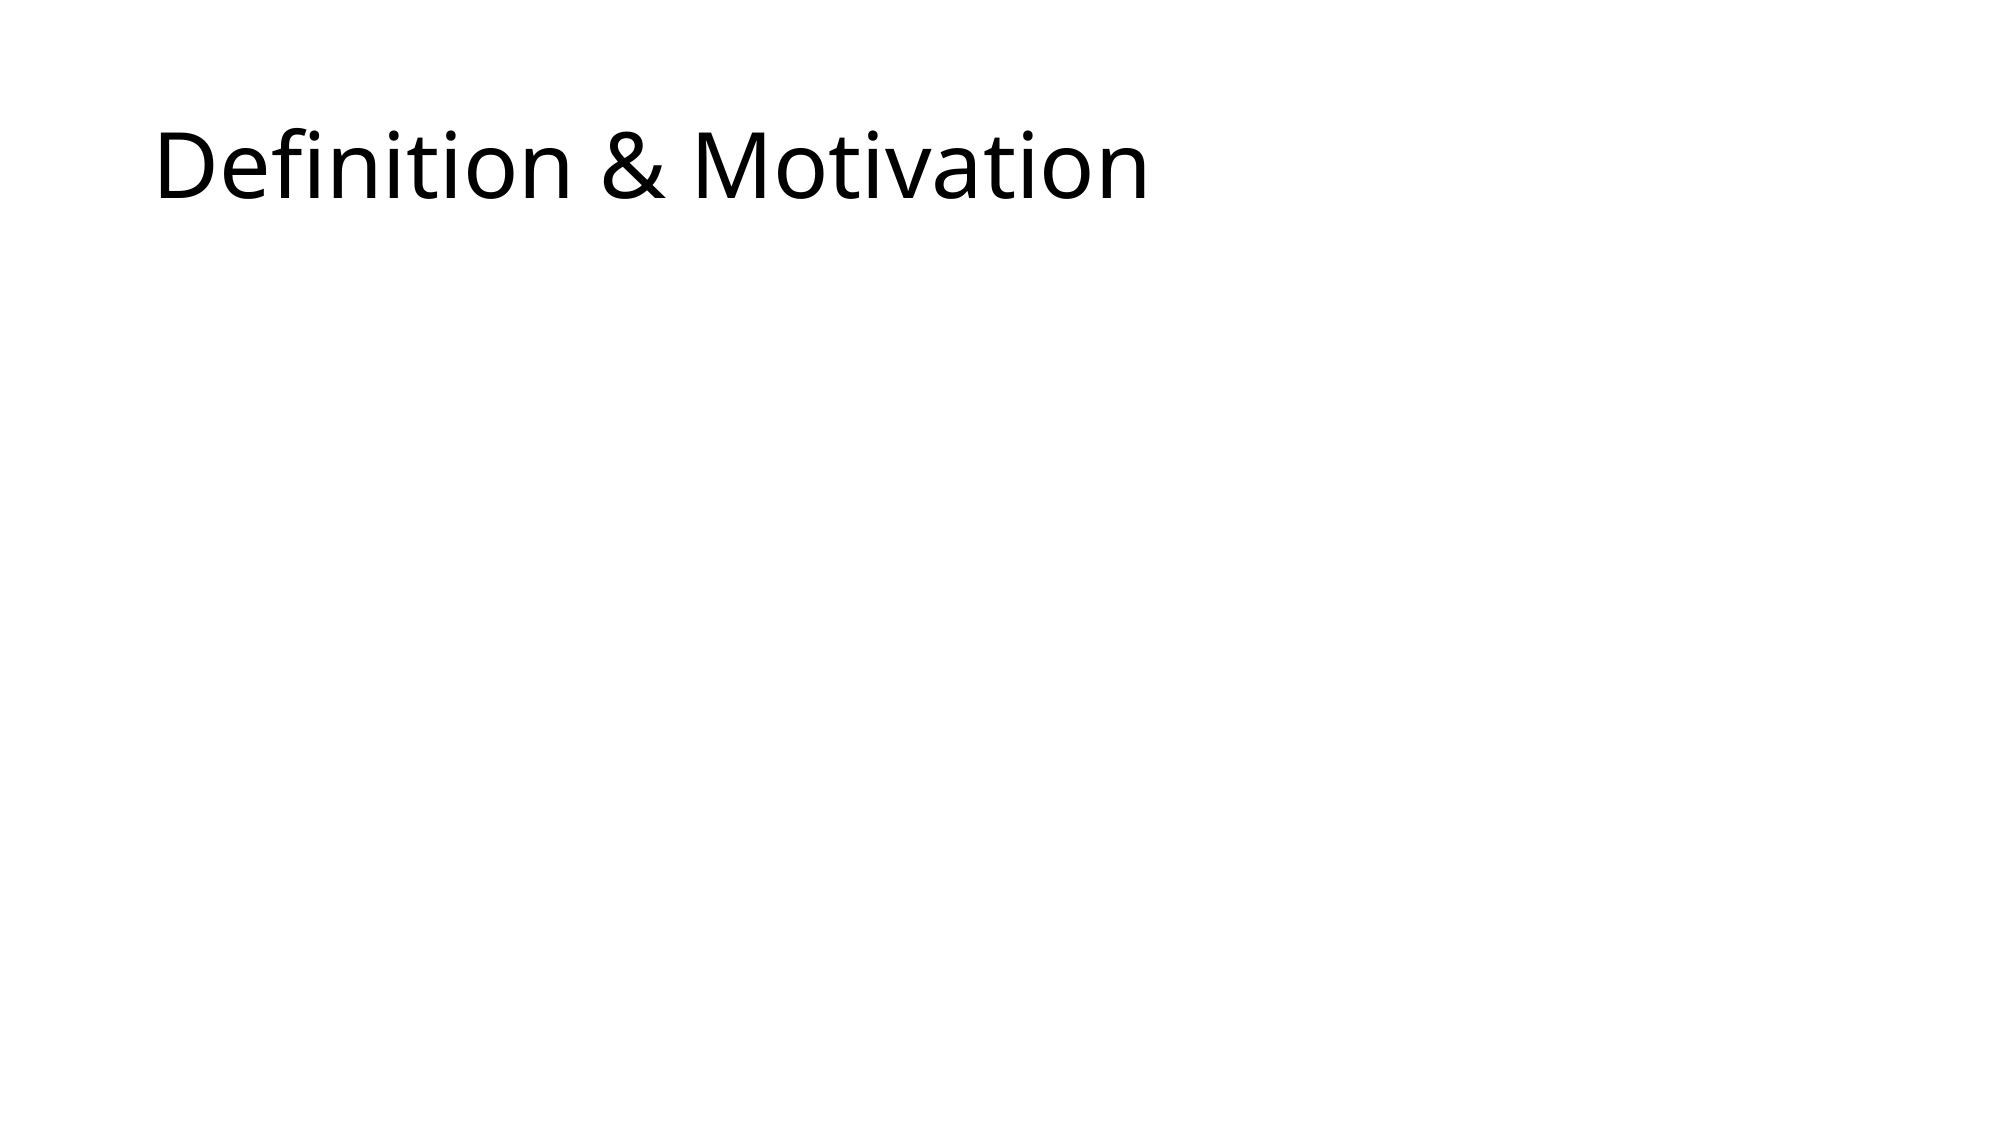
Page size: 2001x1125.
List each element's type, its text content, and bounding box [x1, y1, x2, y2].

title Definition & Motivation [137, 59, 1863, 278]
